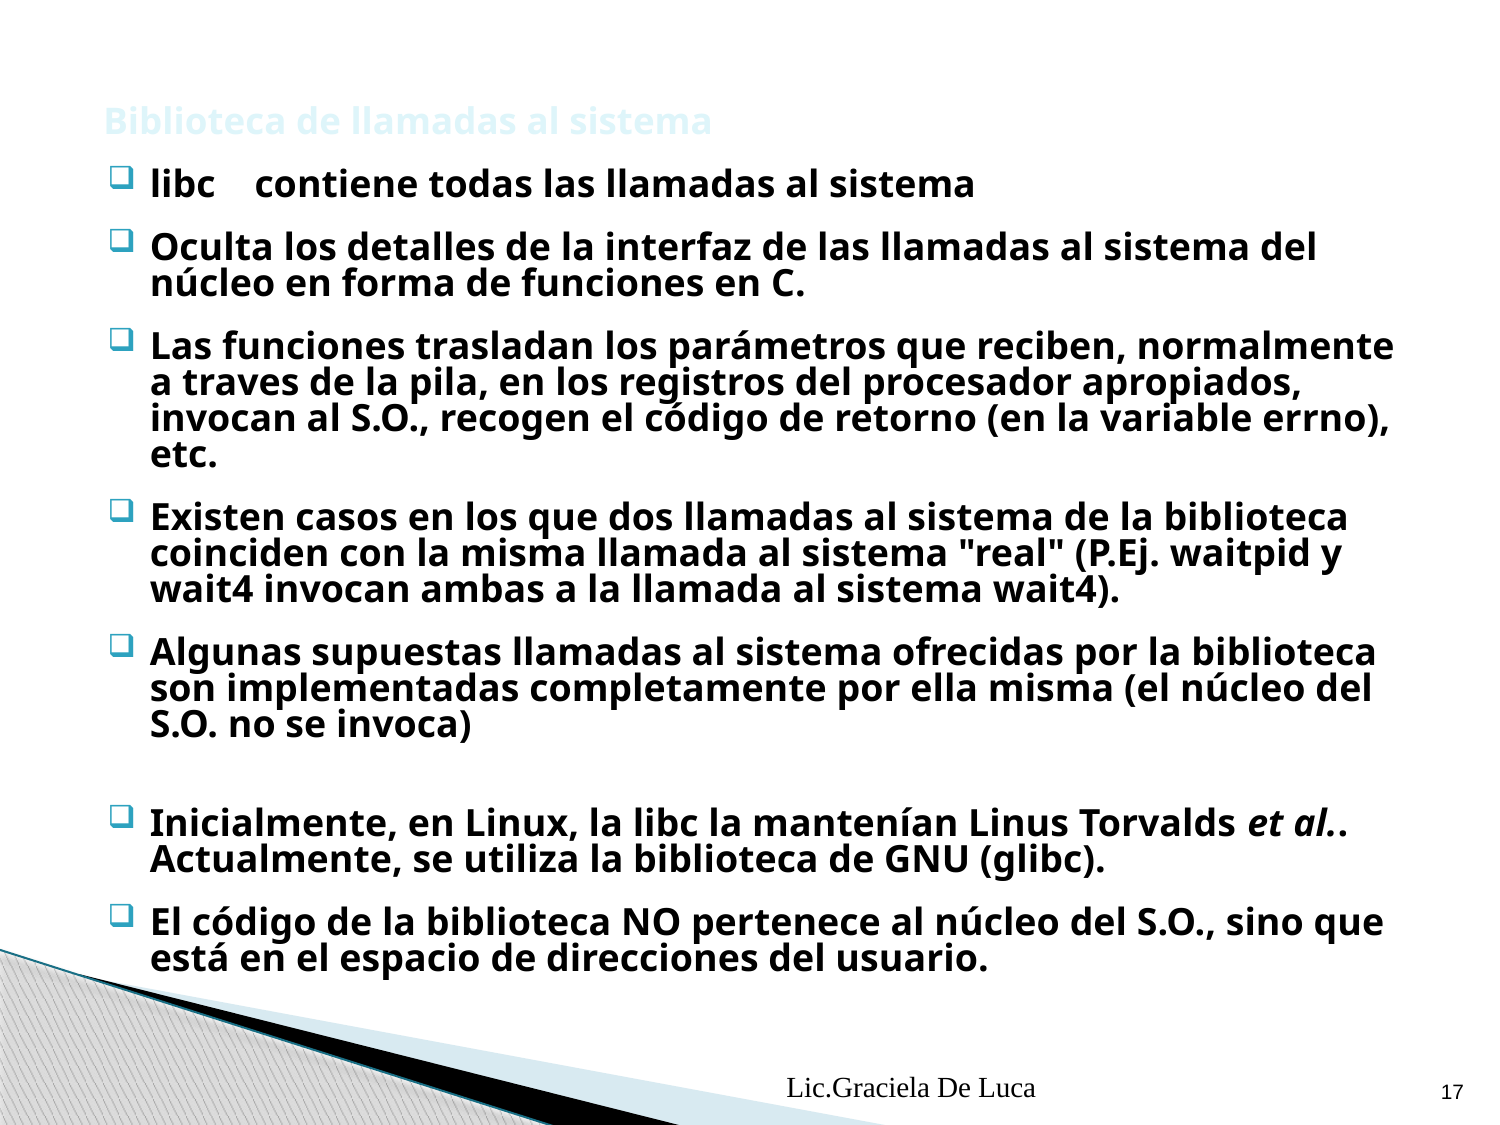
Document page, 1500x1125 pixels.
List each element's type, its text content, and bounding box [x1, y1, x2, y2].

footer Lic.Graciela De Luca [718, 1051, 1105, 1112]
list libc contiene todas las llamadas al sistema Oculta los detalles de la interfaz de las llamadas al sistema del núcleo en forma de funciones en C. Las funciones trasladan los parámetros que reciben, normalmente a traves de la pila, en los registros del procesador apropiados, invocan al S.O., recogen el código de retorno (en la variable errno), etc. Existen casos en los que dos llamadas al sistema de la biblioteca coinciden con la misma llamada al sistema "real" (P.Ej. waitpid y wait4 invocan ambas a la llamada al sistema wait4). Algunas supuestas llamadas al sistema ofrecidas por la biblioteca son implementadas completamente por ella misma (el núcleo del S.O. no se invoca) Inicialmente, en Linux, la libc la mantenían Linus Torvalds et al.. Actualmente, se utiliza la biblioteca de GNU (glibc). El código de la biblioteca NO pertenece al núcleo del S.O., sino que está en el espacio de direcciones del usuario. [75, 160, 1425, 1035]
title Biblioteca de llamadas al sistema [88, 90, 1439, 150]
slide_number 17 [1418, 1051, 1479, 1112]
